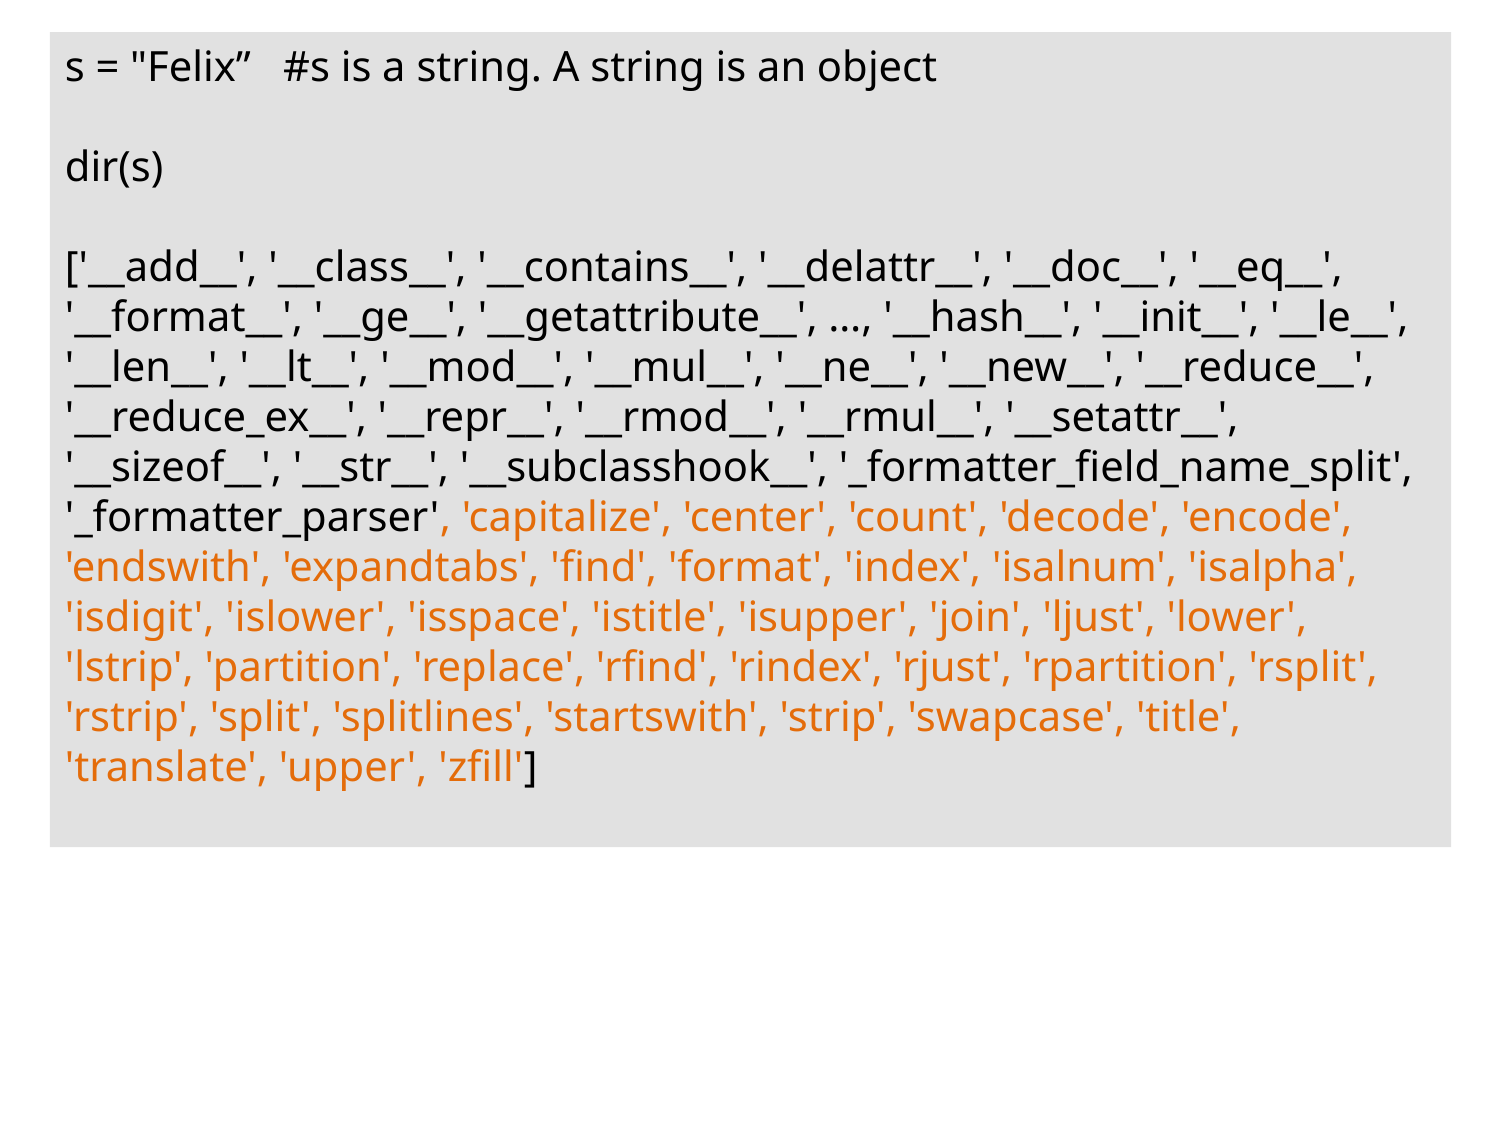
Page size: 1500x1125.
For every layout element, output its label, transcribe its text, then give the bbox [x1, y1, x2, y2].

text_box s = "Felix” #s is a string. A string is an object dir(s) ['__add__', '__class__', '__contains__', '__delattr__', '__doc__', '__eq__', '__format__', '__ge__', '__getattribute__', …, '__hash__', '__init__', '__le__', '__len__', '__lt__', '__mod__', '__mul__', '__ne__', '__new__', '__reduce__', '__reduce_ex__', '__repr__', '__rmod__', '__rmul__', '__setattr__', '__sizeof__', '__str__', '__subclasshook__', '_formatter_field_name_split', '_formatter_parser', 'capitalize', 'center', 'count', 'decode', 'encode', 'endswith', 'expandtabs', 'find', 'format', 'index', 'isalnum', 'isalpha', 'isdigit', 'islower', 'isspace', 'istitle', 'isupper', 'join', 'ljust', 'lower', 'lstrip', 'partition', 'replace', 'rfind', 'rindex', 'rjust', 'rpartition', 'rsplit', 'rstrip', 'split', 'splitlines', 'startswith', 'strip', 'swapcase', 'title', 'translate', 'upper', 'zfill'] [49, 32, 1452, 848]
